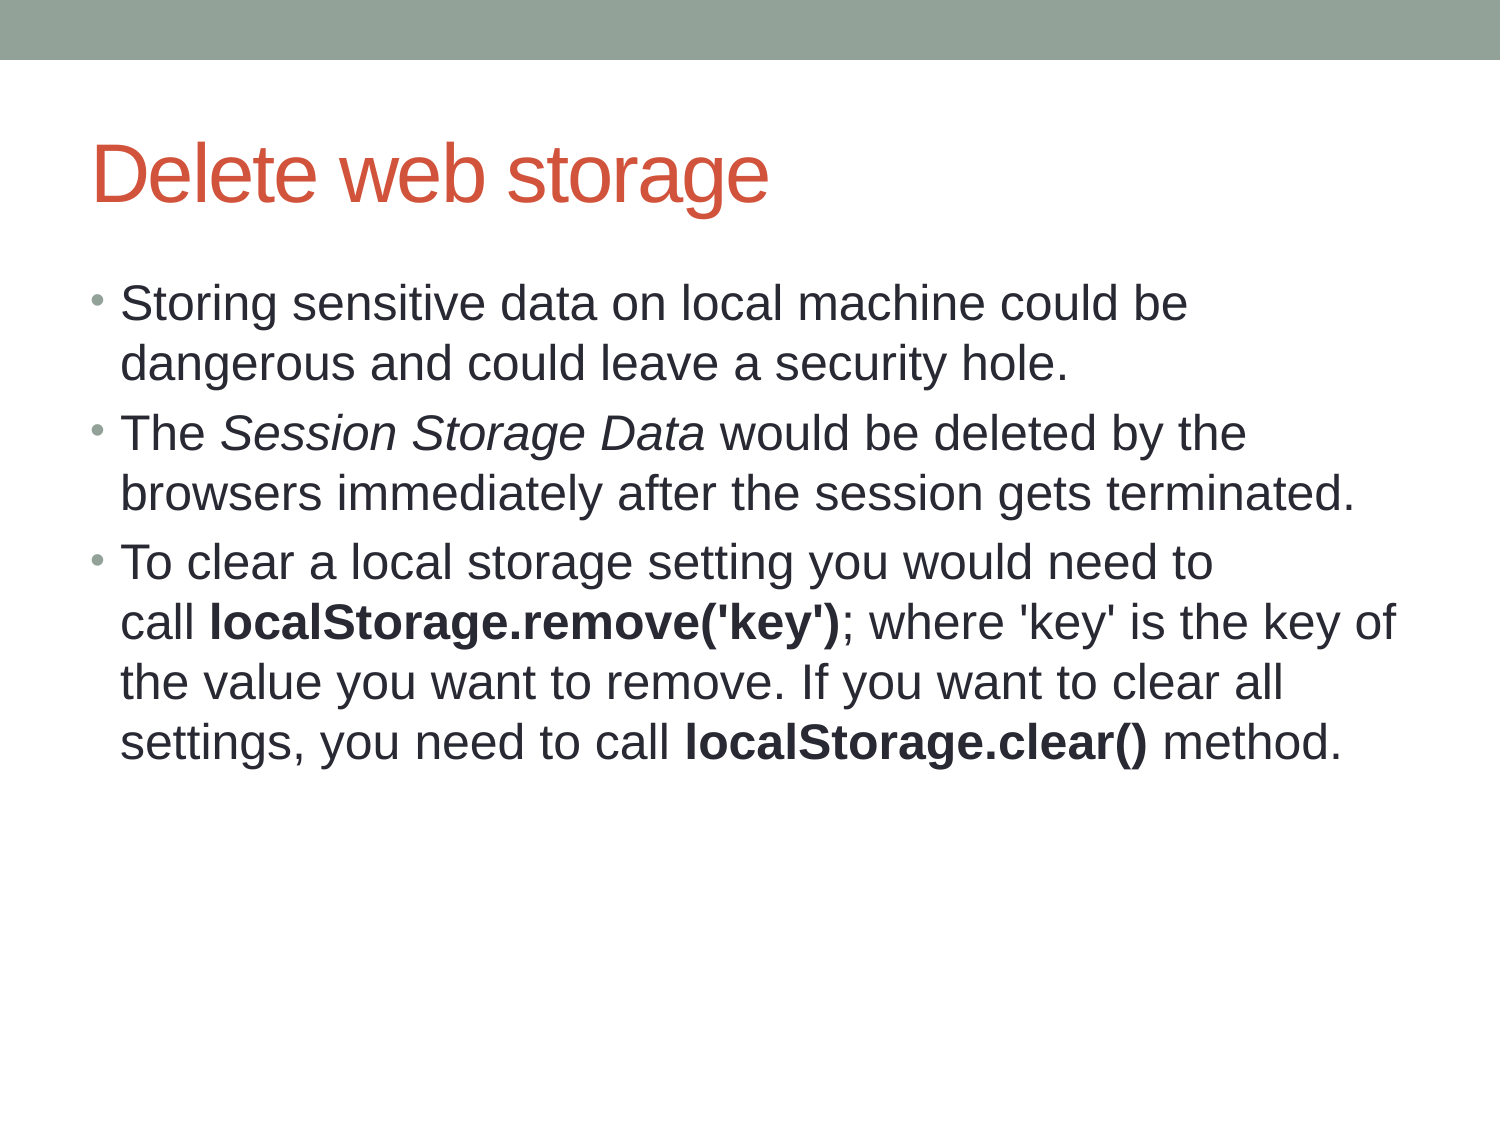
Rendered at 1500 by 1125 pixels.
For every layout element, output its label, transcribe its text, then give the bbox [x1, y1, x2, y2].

list Storing sensitive data on local machine could be dangerous and could leave a security hole. The Session Storage Data would be deleted by the browsers immediately after the session gets terminated. To clear a local storage setting you would need to call localStorage.remove('key'); where 'key' is the key of the value you want to remove. If you want to clear all settings, you need to call localStorage.clear() method. [75, 262, 1425, 1063]
title Delete web storage [75, 87, 1425, 250]
